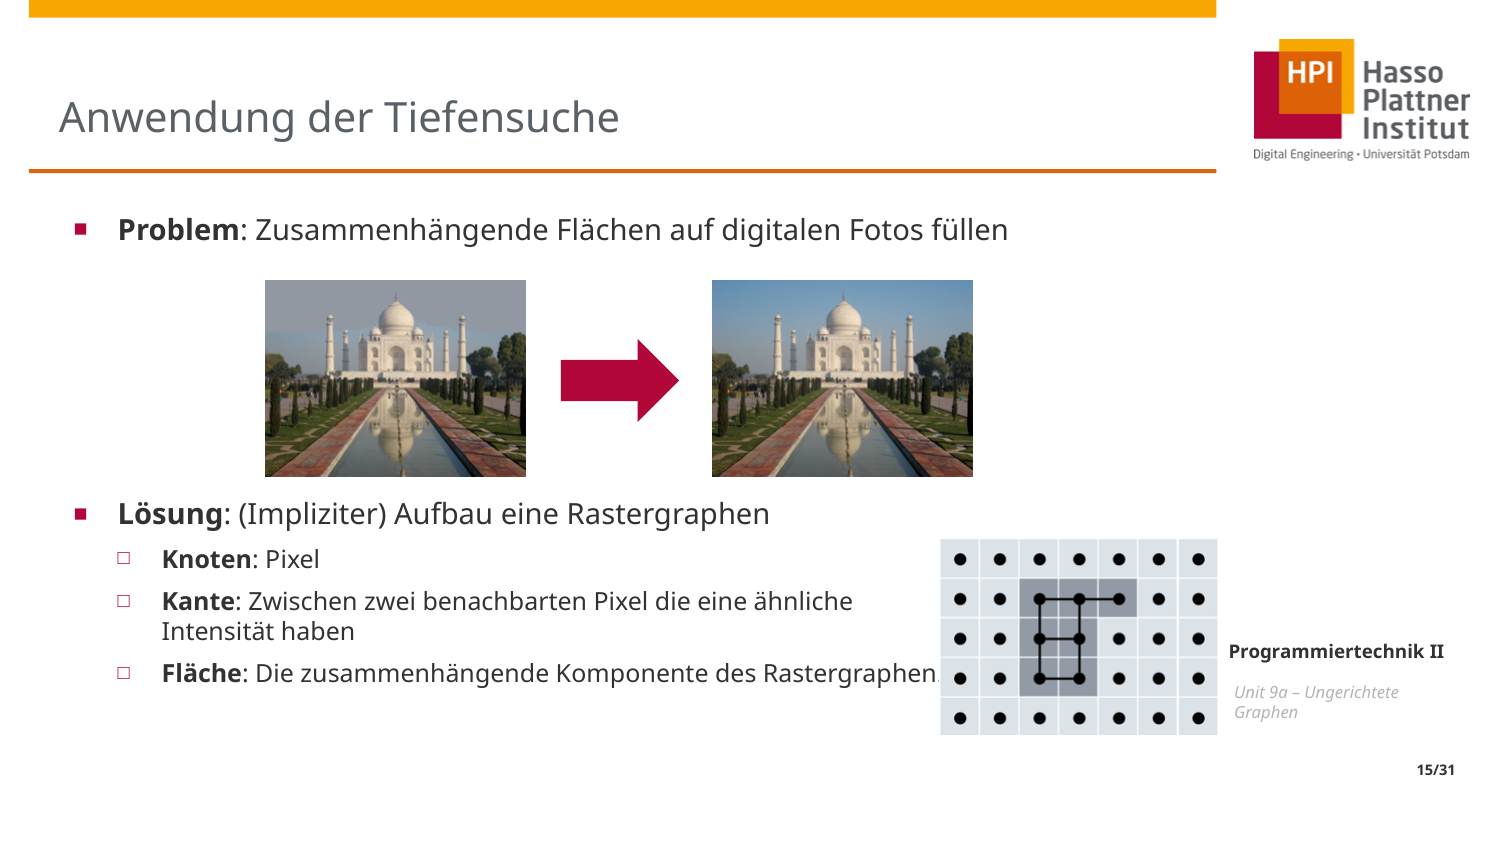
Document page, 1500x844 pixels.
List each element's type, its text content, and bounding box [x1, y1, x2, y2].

picture [1254, 39, 1470, 161]
picture [939, 538, 1218, 736]
picture [265, 279, 526, 477]
text_box [558, 337, 682, 424]
list Problem: Zusammenhängende Flächen auf digitalen Fotos füllen Lösung: (Impliziter) Aufbau eine Rastergraphen Knoten: Pixel Kante: Zwischen zwei benachbarten Pixel die eine ähnliche Intensität haben Fläche: Die zusammenhängende Komponente des Rastergraphen. [58, 203, 1223, 788]
picture [712, 279, 973, 477]
title Anwendung der Tiefensuche [58, 17, 1187, 170]
